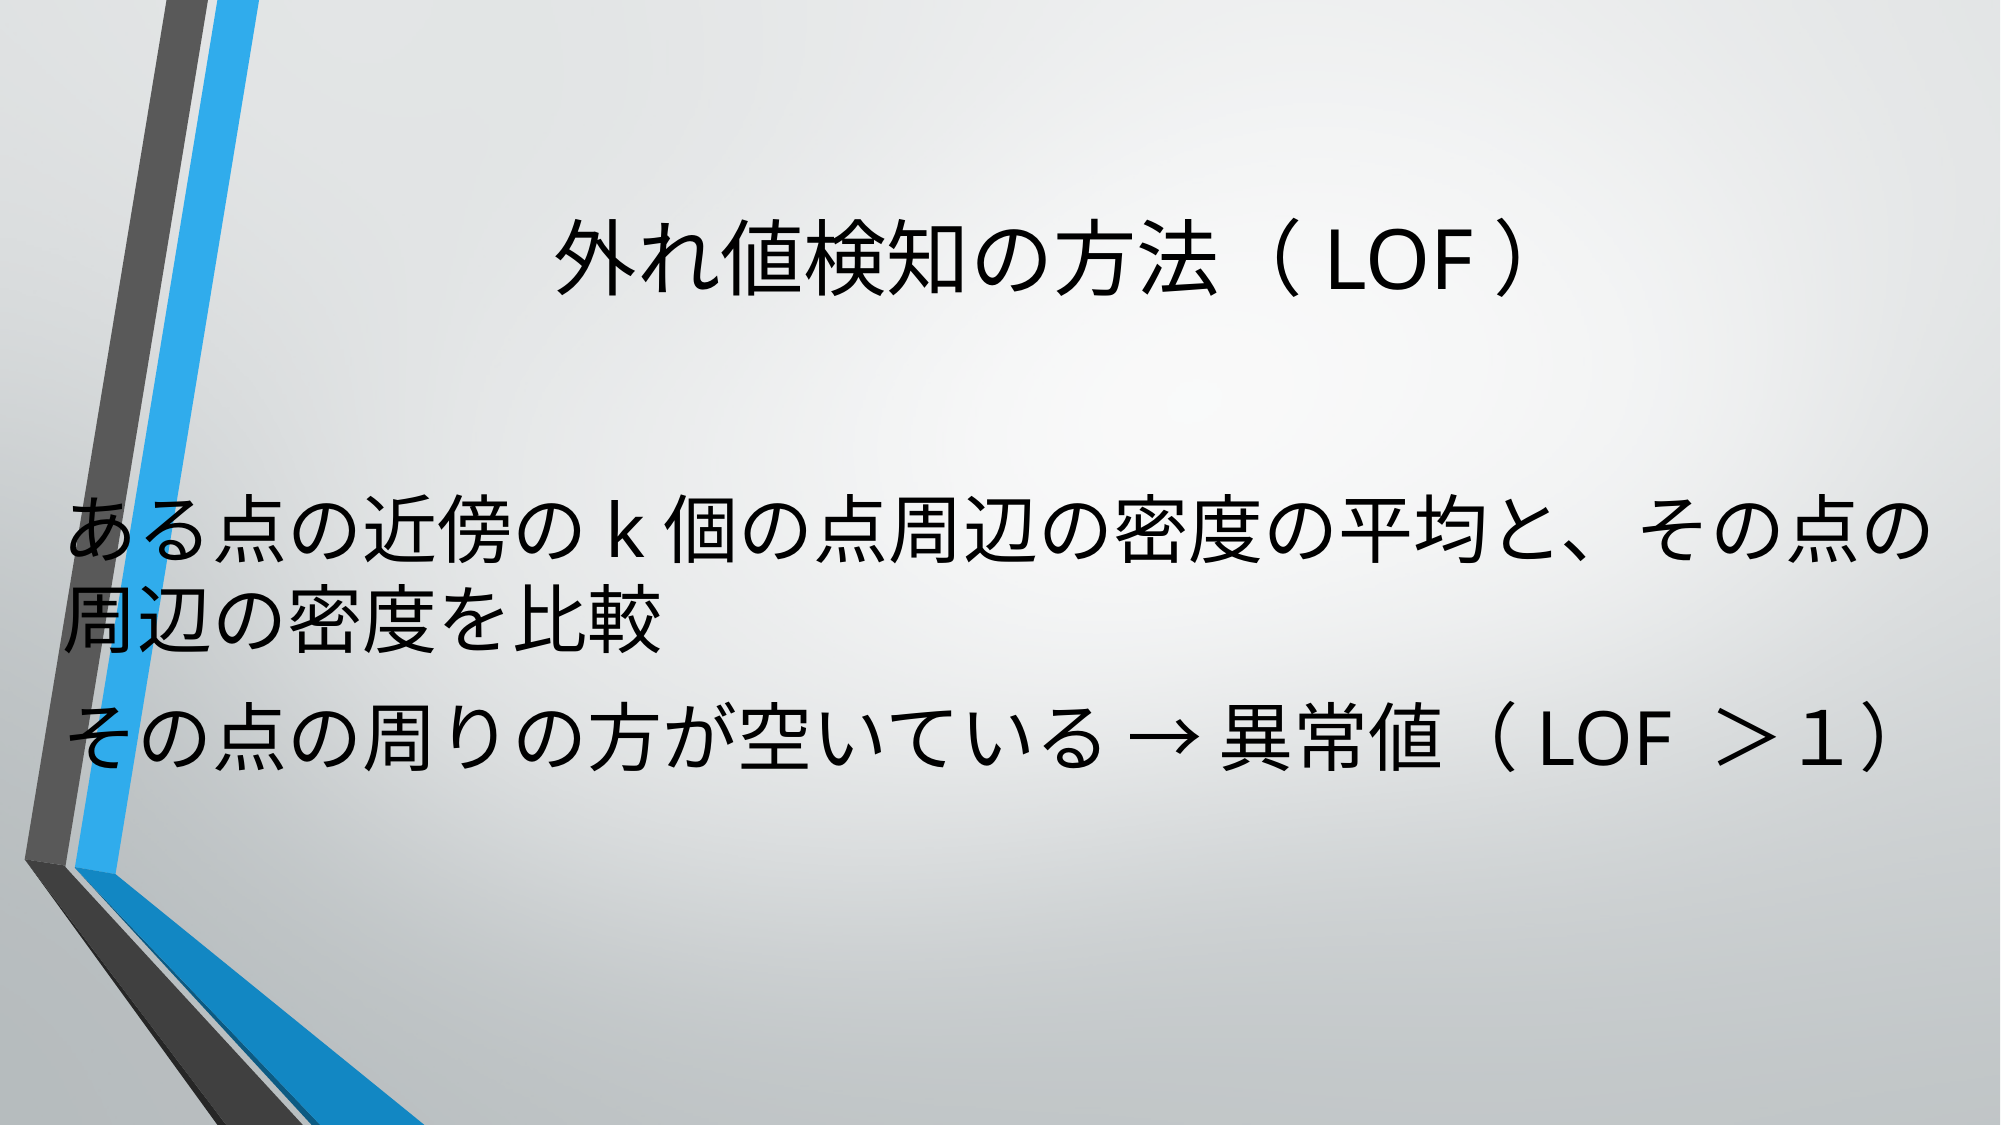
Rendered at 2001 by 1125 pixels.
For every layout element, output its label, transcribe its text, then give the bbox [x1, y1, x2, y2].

list ある点の近傍のk個の点周辺の密度の平均と、その点の周辺の密度を比較 その点の周りの方が空いている → 異常値（LOF ＞１） [47, 416, 2000, 930]
title 外れ値検知の方法（LOF） [243, 112, 1887, 400]
